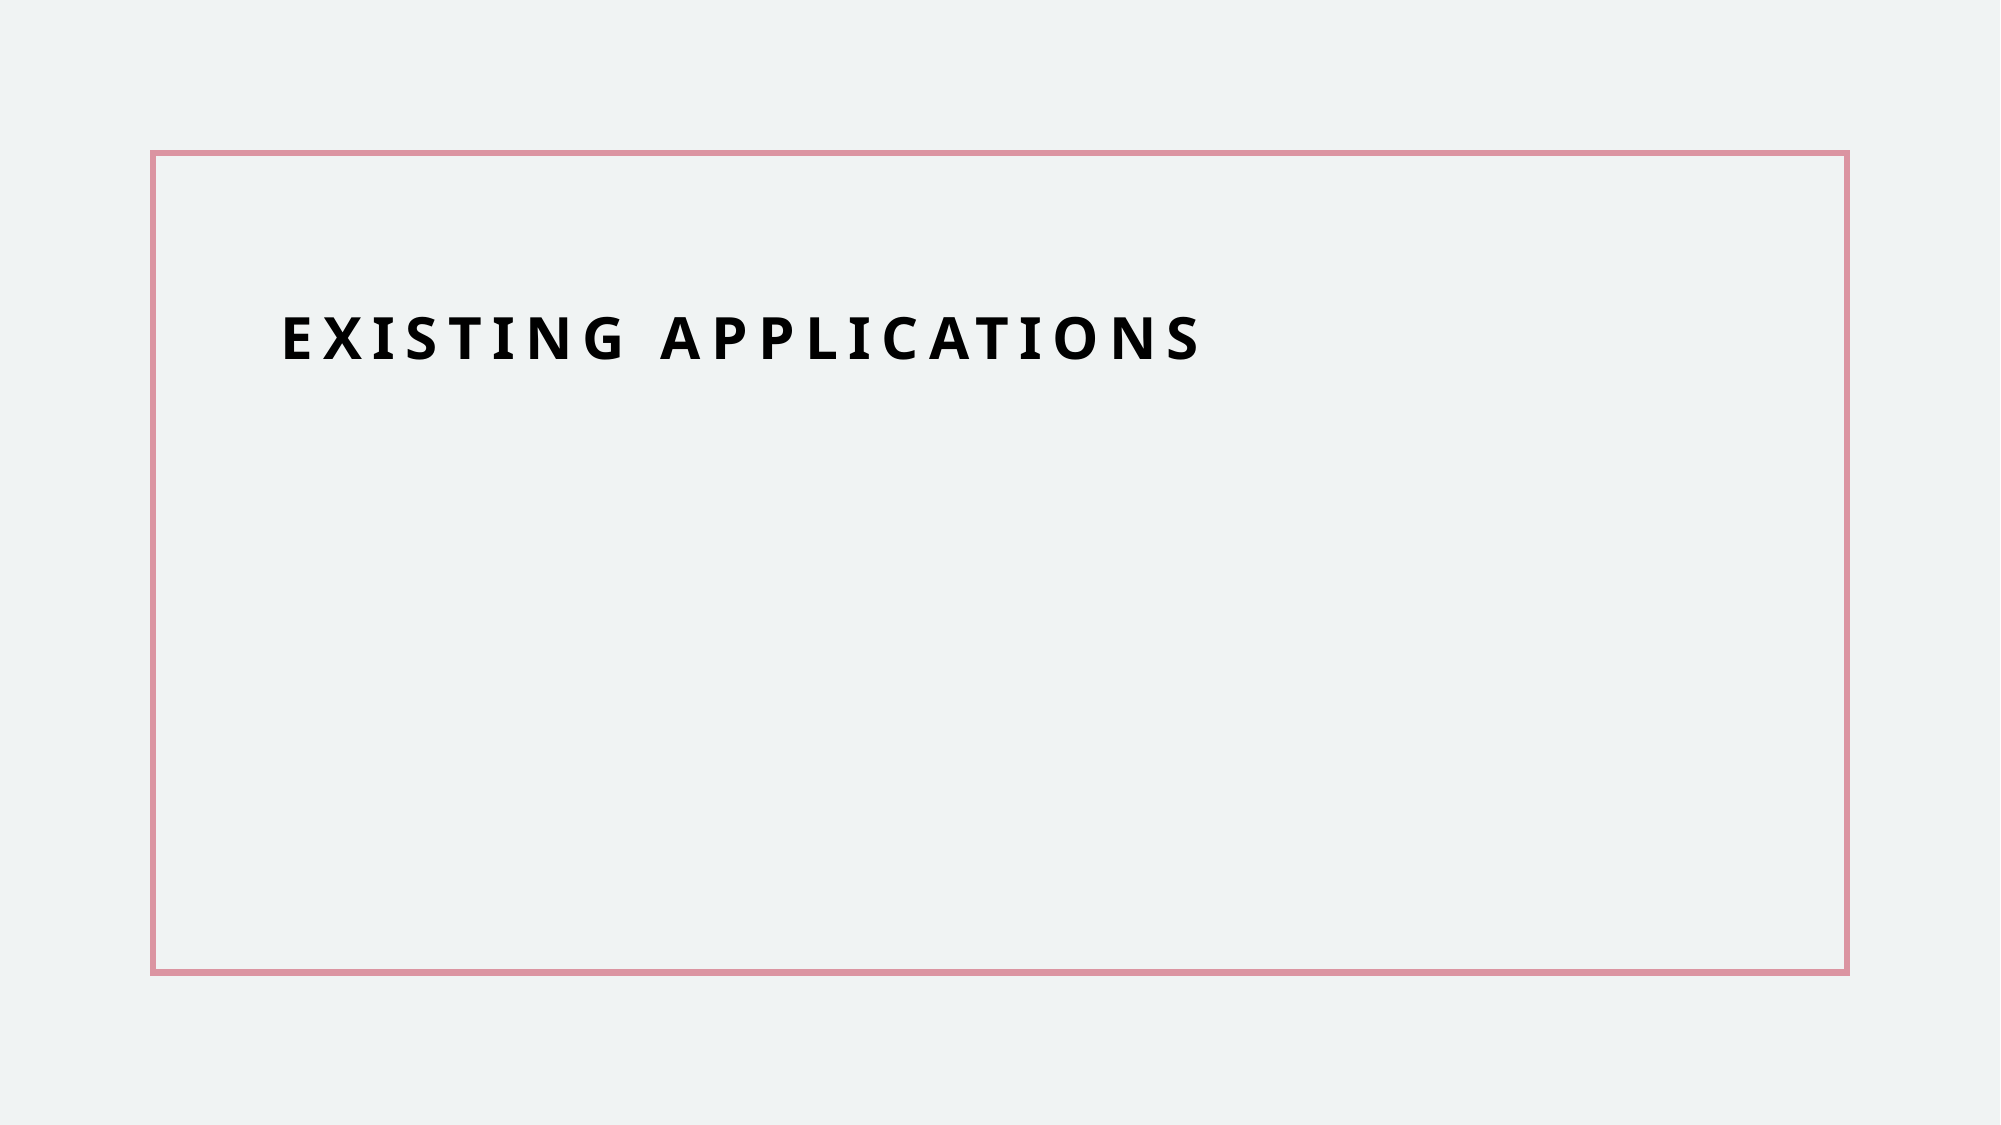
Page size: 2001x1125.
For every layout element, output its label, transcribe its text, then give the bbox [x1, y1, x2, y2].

title Existing applications [265, 202, 1739, 379]
